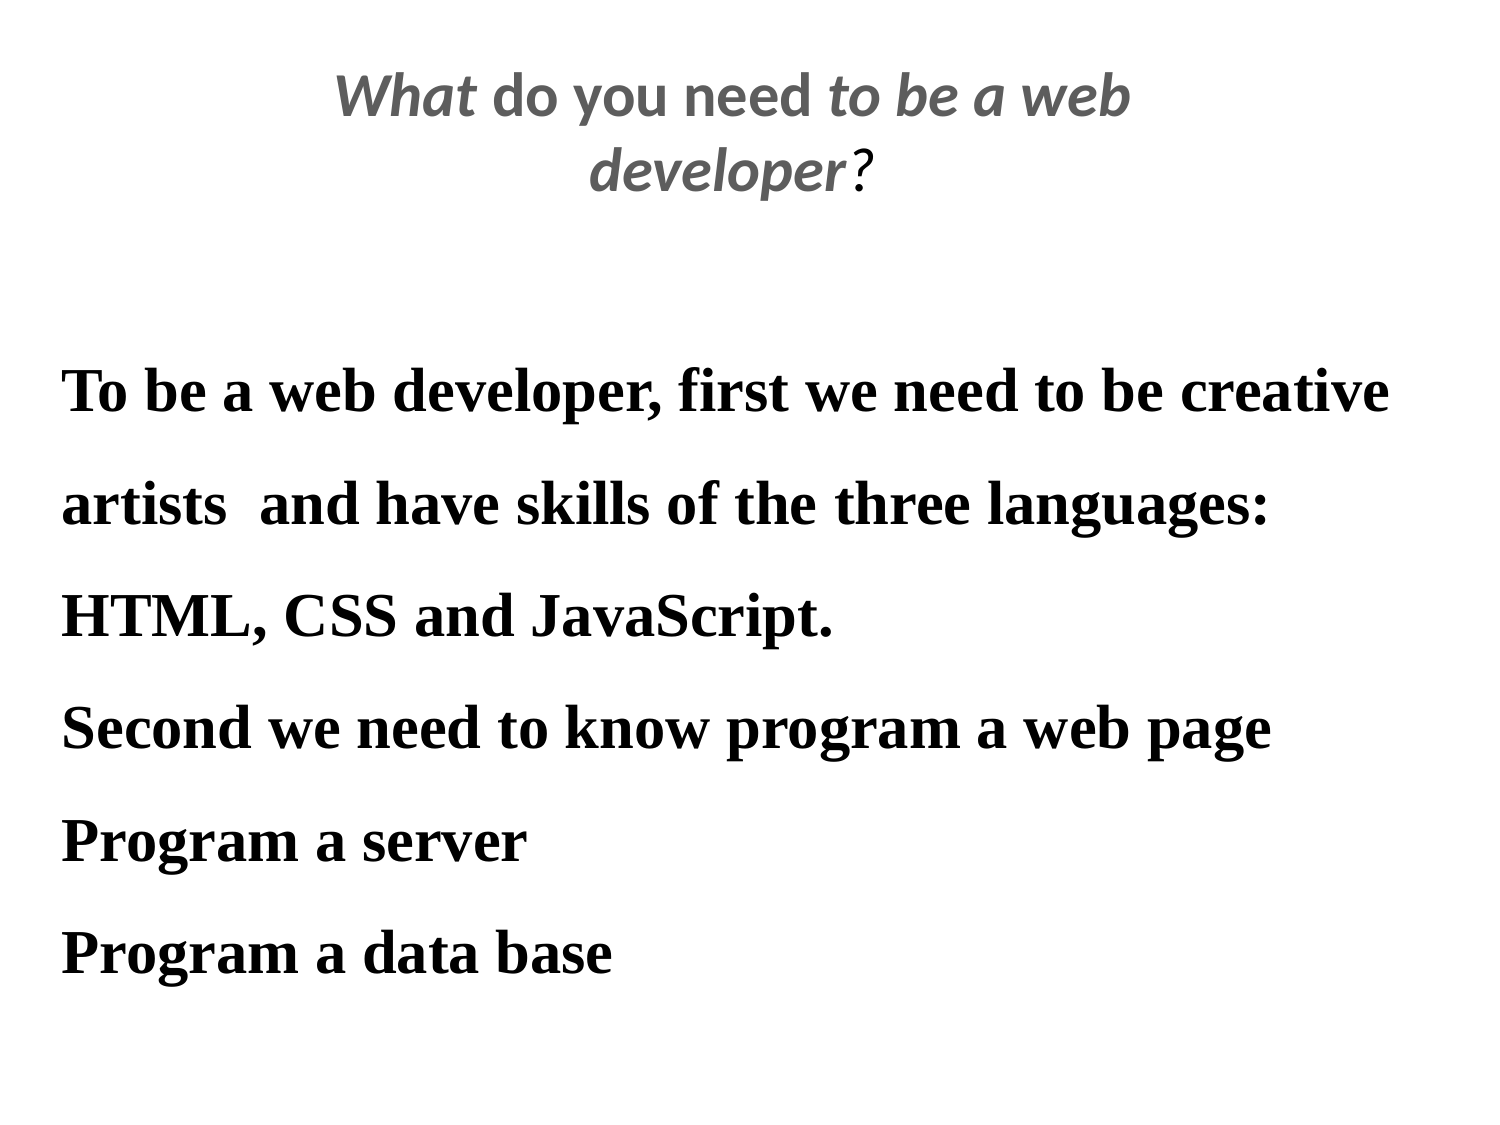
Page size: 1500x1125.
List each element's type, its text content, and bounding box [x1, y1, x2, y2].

text_box What do you need to be a web developer? [199, 46, 1266, 257]
text_box To be a web developer, first we need to be creative artists and have skills of the three languages: HTML, CSS and JavaScript. Second we need to know program a web page Program a server Program a data base [46, 304, 1442, 1039]
